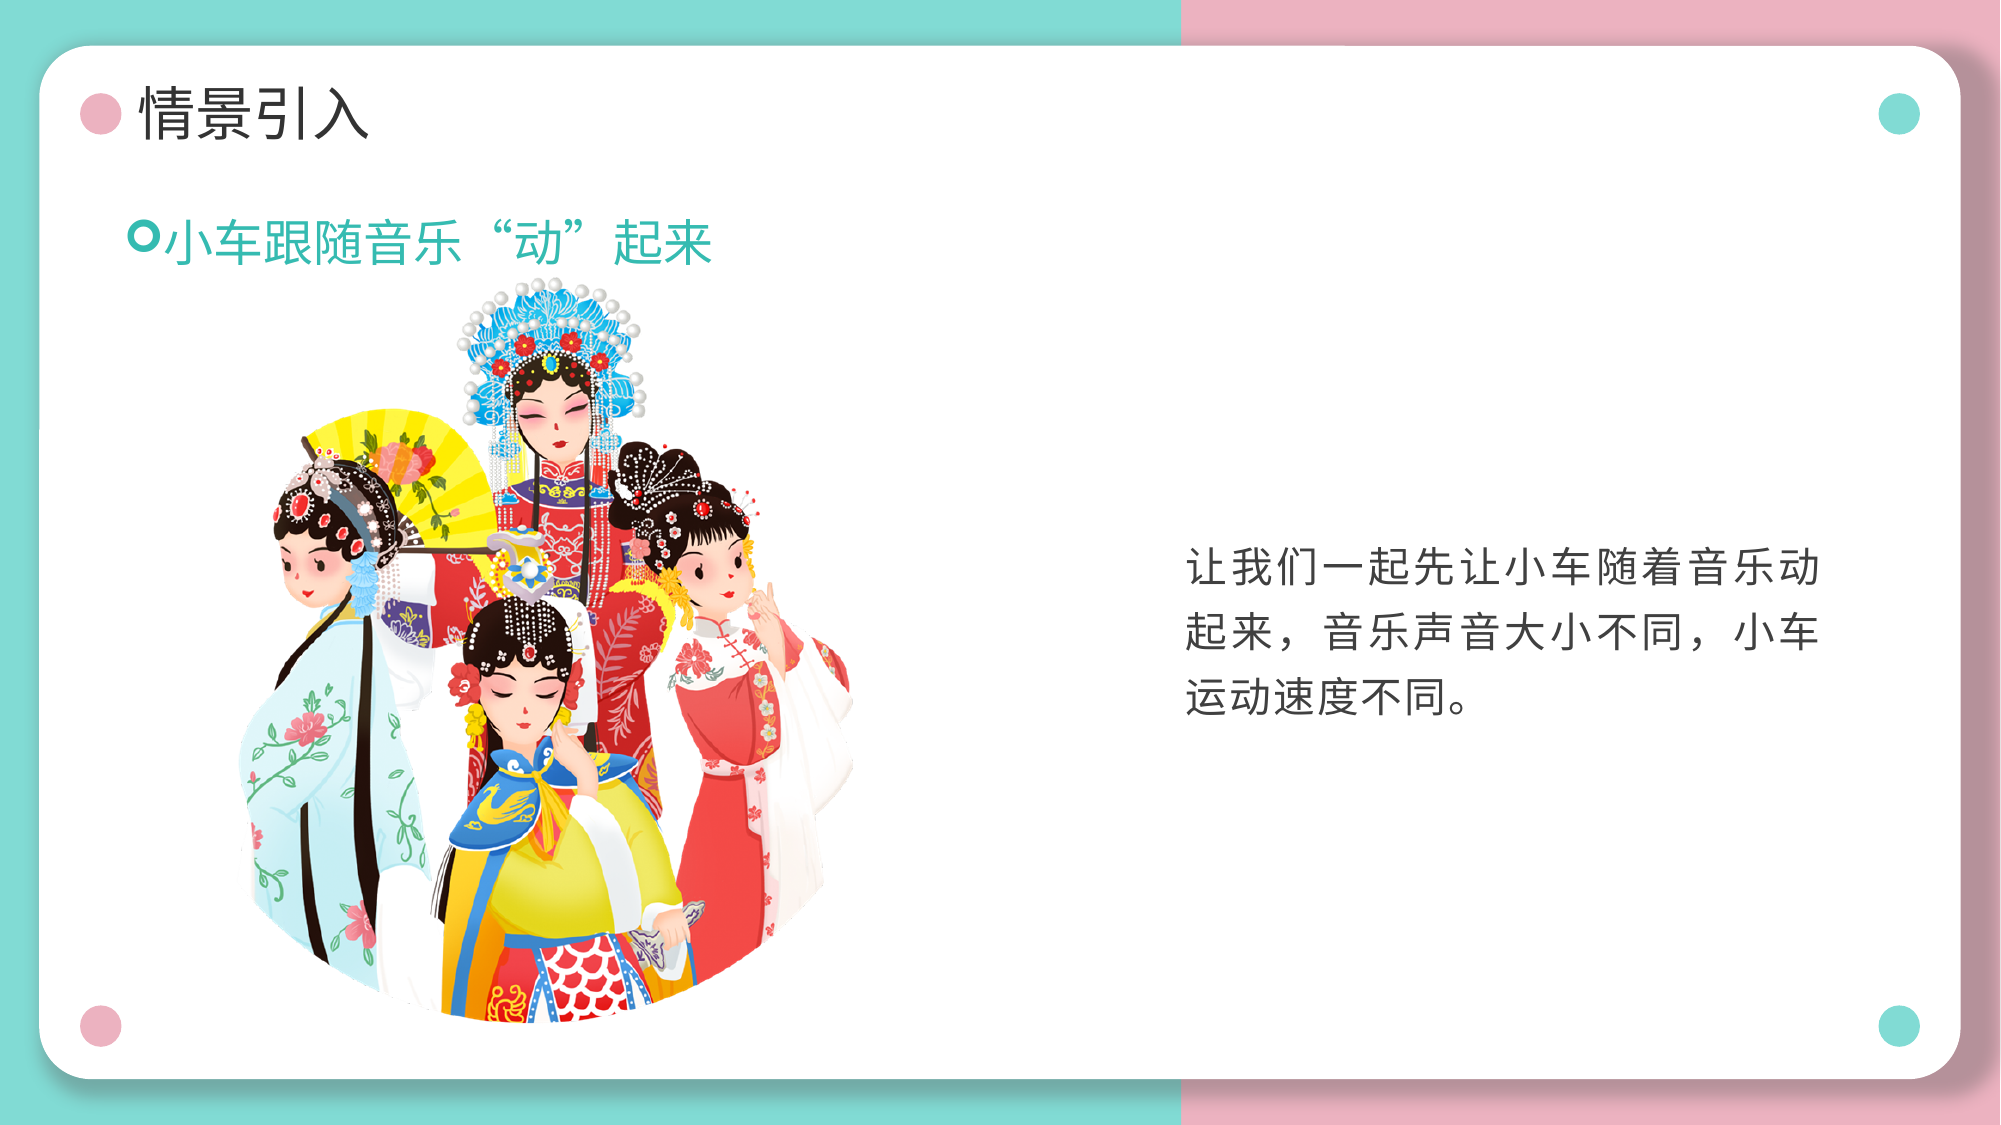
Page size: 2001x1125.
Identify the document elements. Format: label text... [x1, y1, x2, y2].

text_box 小车跟随音乐“动”起来 [108, 204, 1388, 281]
title 情景引入 [137, 77, 976, 157]
picture [199, 258, 870, 1041]
text_box 让我们一起先让小车随着音乐动起来，音乐声音大小不同，小车运动速度不同。 [1185, 525, 1823, 721]
